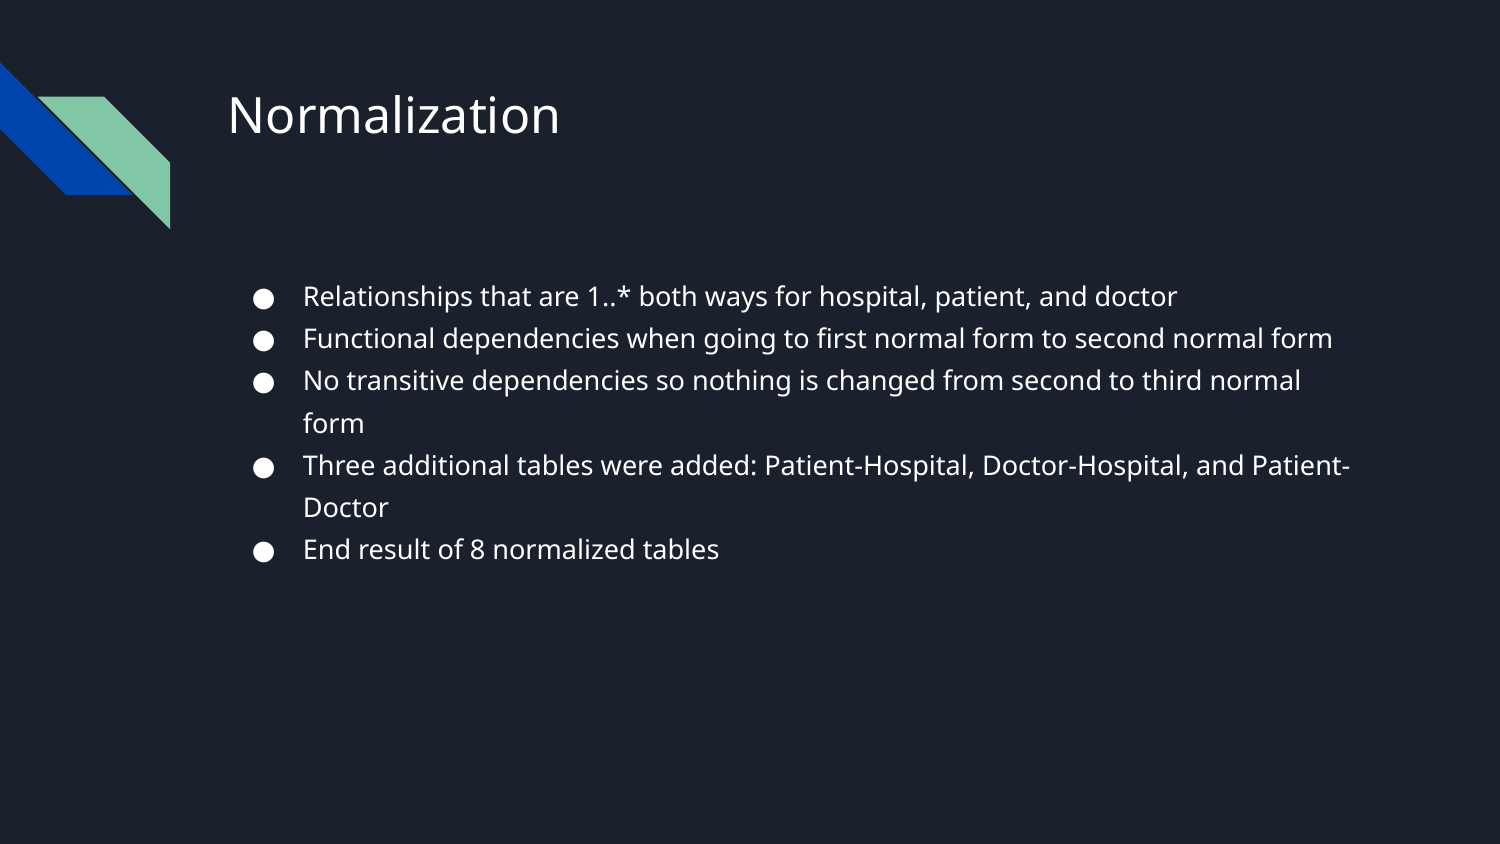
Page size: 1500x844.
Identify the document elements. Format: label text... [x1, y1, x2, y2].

list Relationships that are 1..* both ways for hospital, patient, and doctor Functional dependencies when going to first normal form to second normal form No transitive dependencies so nothing is changed from second to third normal form Three additional tables were added: Patient-Hospital, Doctor-Hospital, and Patient-Doctor End result of 8 normalized tables [212, 257, 1368, 735]
title Normalization [212, 64, 1368, 215]
